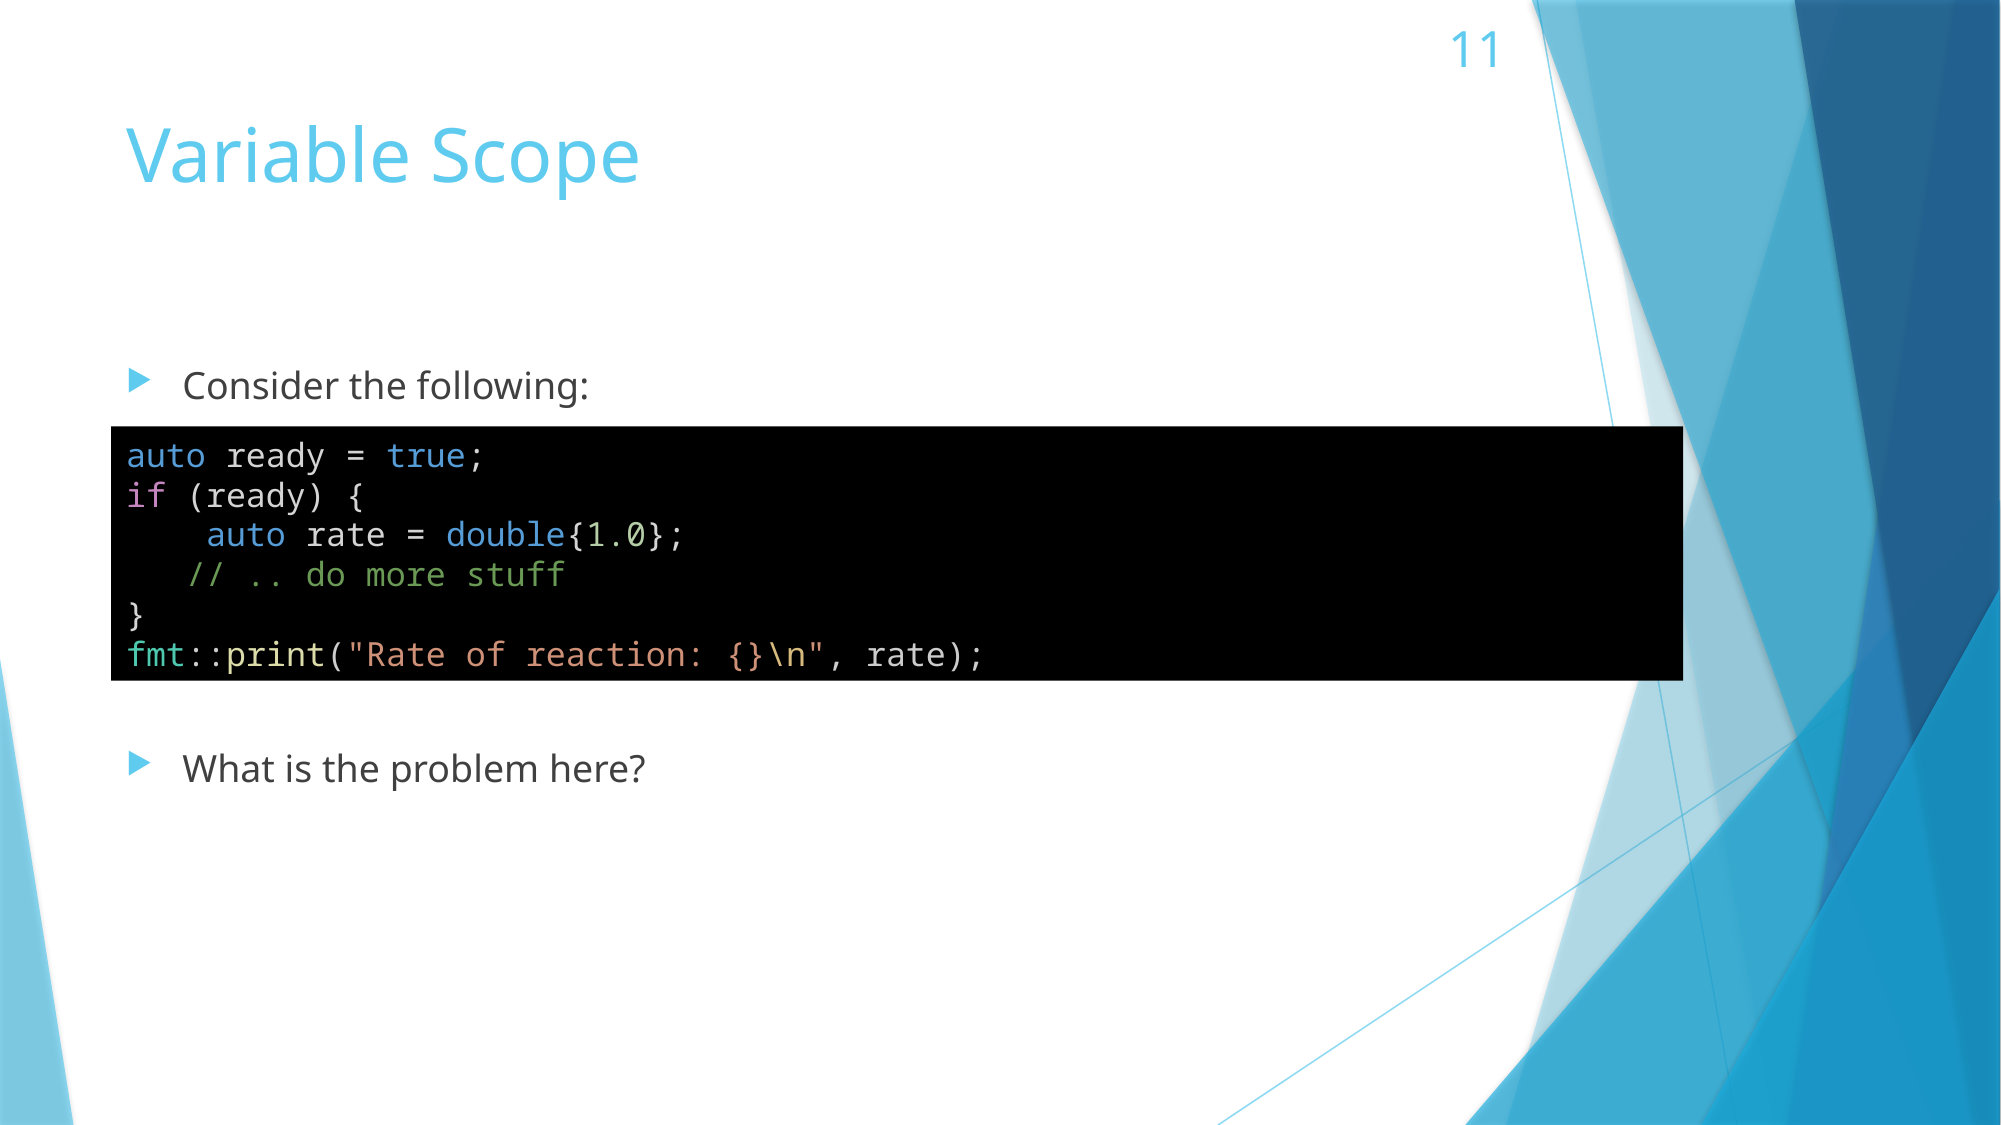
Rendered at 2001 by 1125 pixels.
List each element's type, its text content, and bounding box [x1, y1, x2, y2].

title Variable Scope [111, 99, 1522, 317]
text_box auto ready = true; if (ready) { auto rate = double{1.0}; // .. do more stuff } fmt::print("Rate of reaction: {}\n", rate); [111, 426, 1684, 681]
list Consider the following: [111, 354, 1522, 426]
text_box What is the problem here? [111, 737, 1522, 822]
